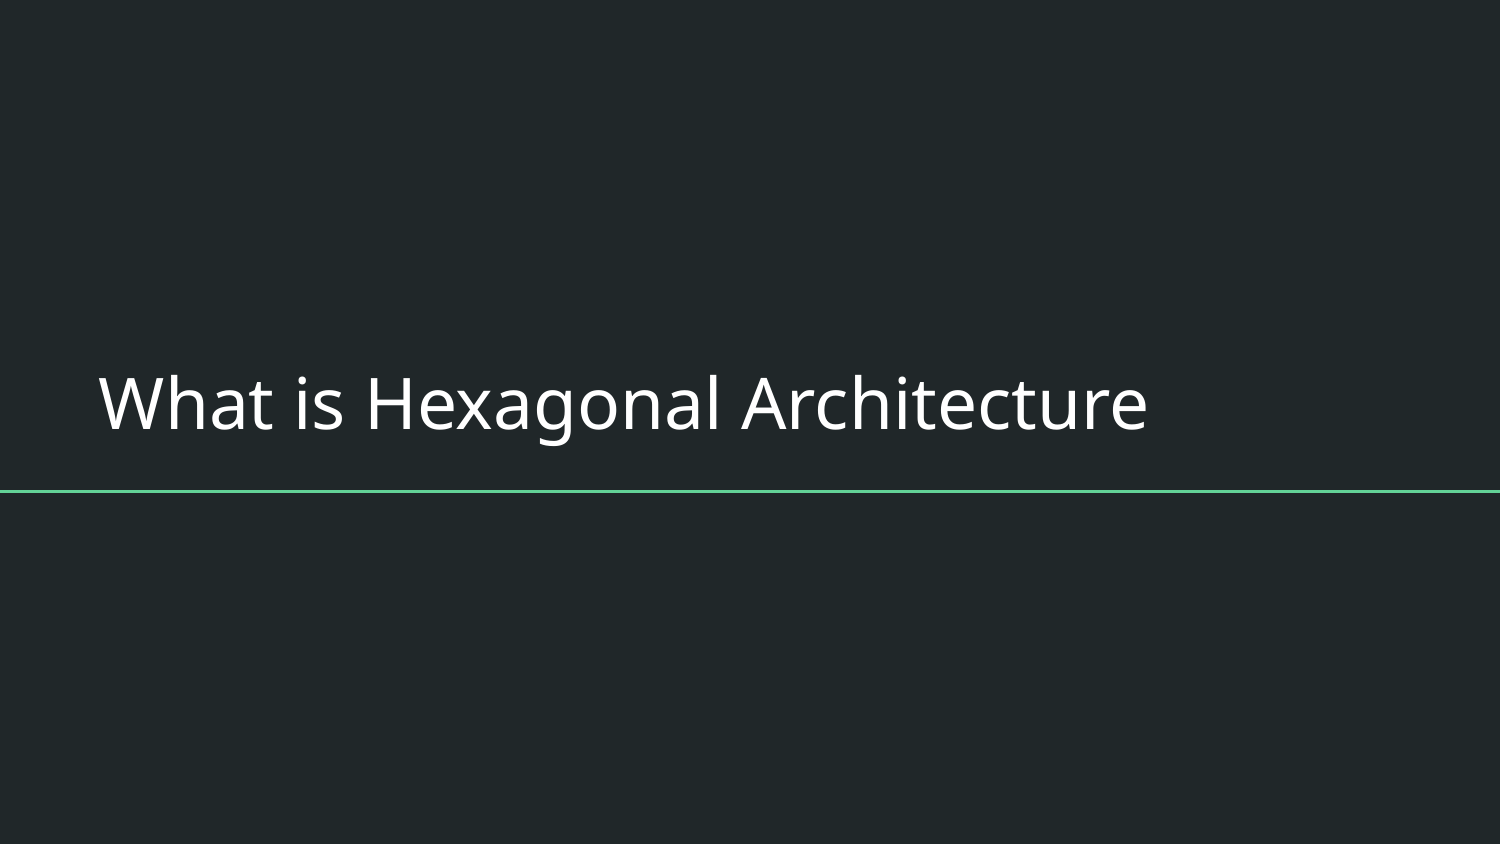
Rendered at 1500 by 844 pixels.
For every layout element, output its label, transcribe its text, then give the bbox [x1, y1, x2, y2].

title What is Hexagonal Architecture [83, 337, 1417, 466]
